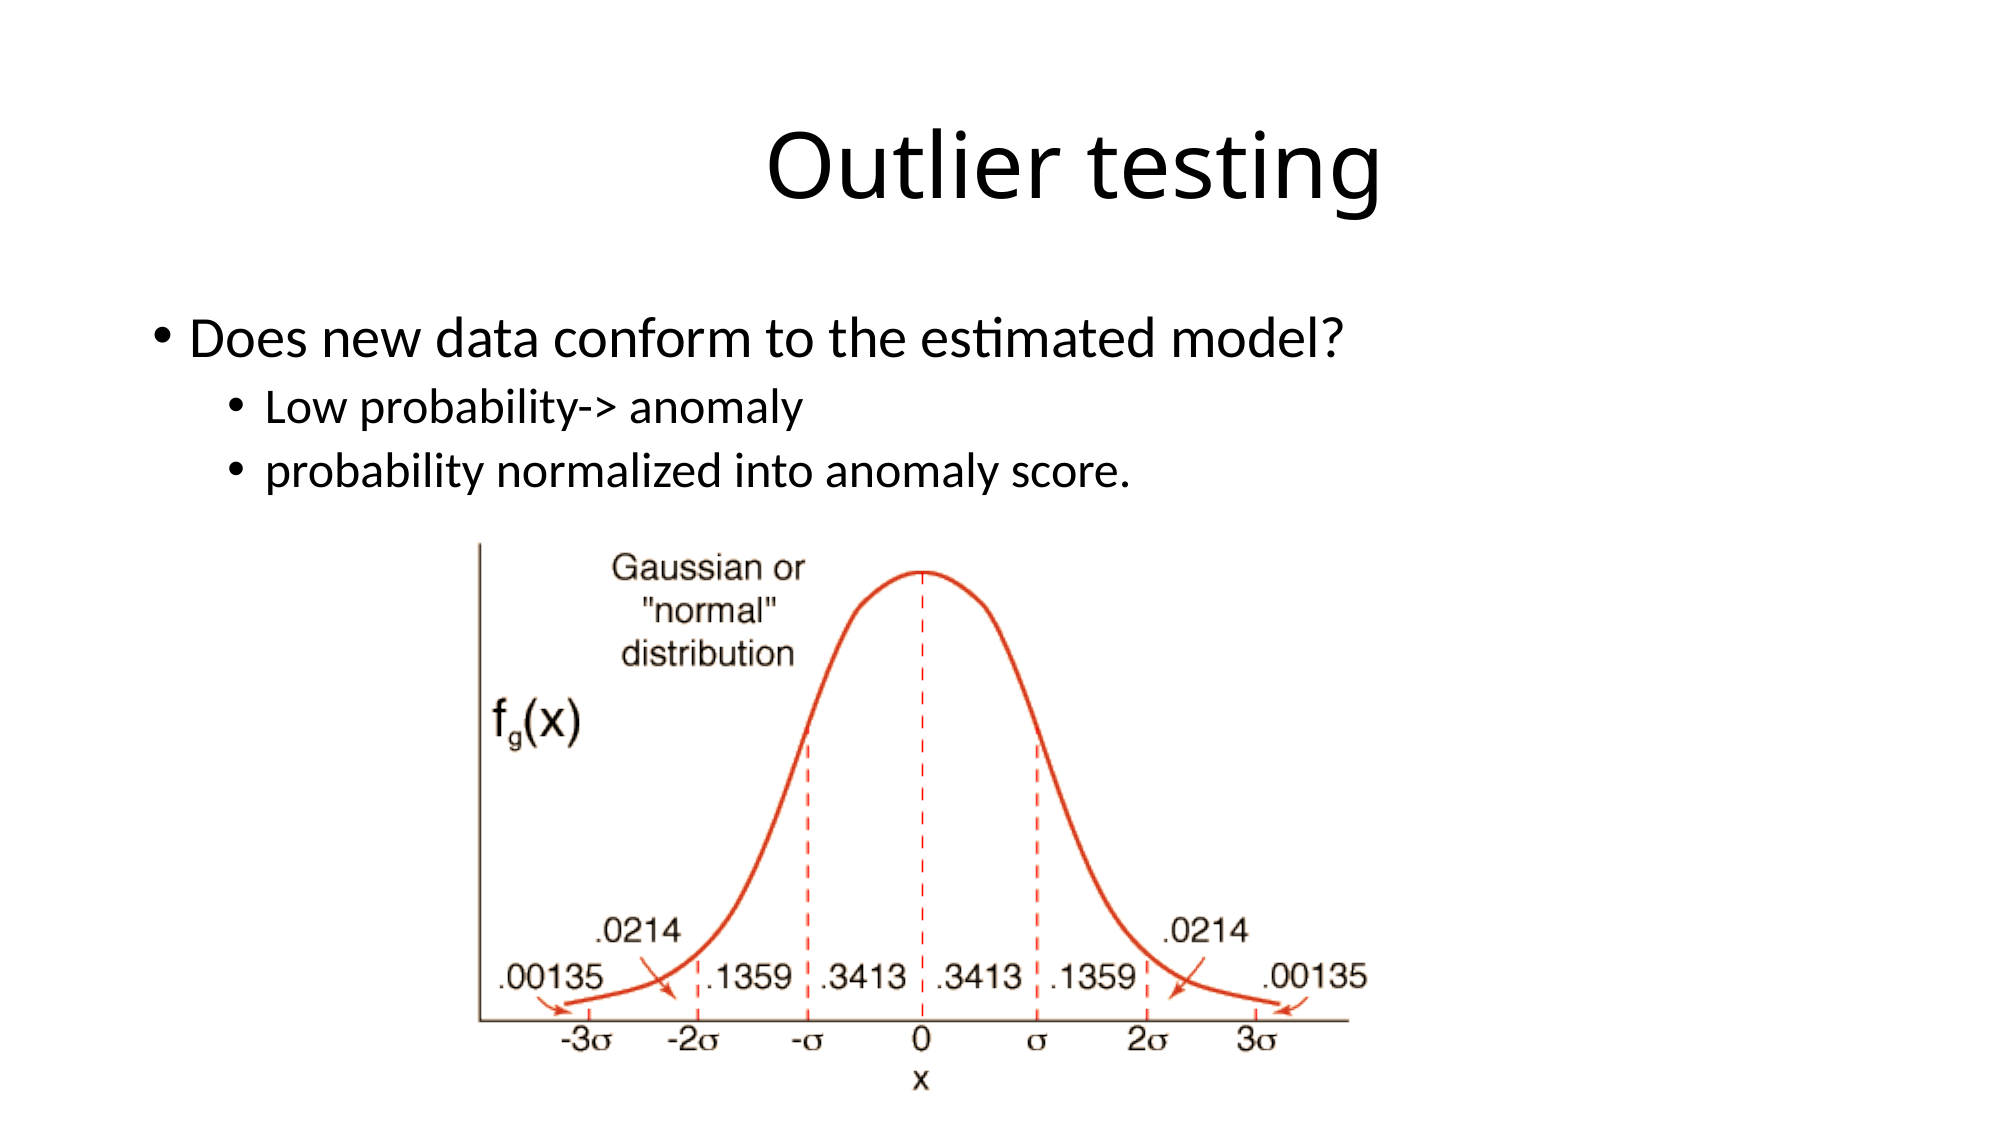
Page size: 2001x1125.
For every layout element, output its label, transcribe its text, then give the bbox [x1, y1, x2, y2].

title Outlier testing [137, 59, 1863, 278]
picture [466, 527, 1375, 1099]
list Does new data conform to the estimated model? Low probability-> anomaly probability normalized into anomaly score. [137, 299, 1863, 1014]
